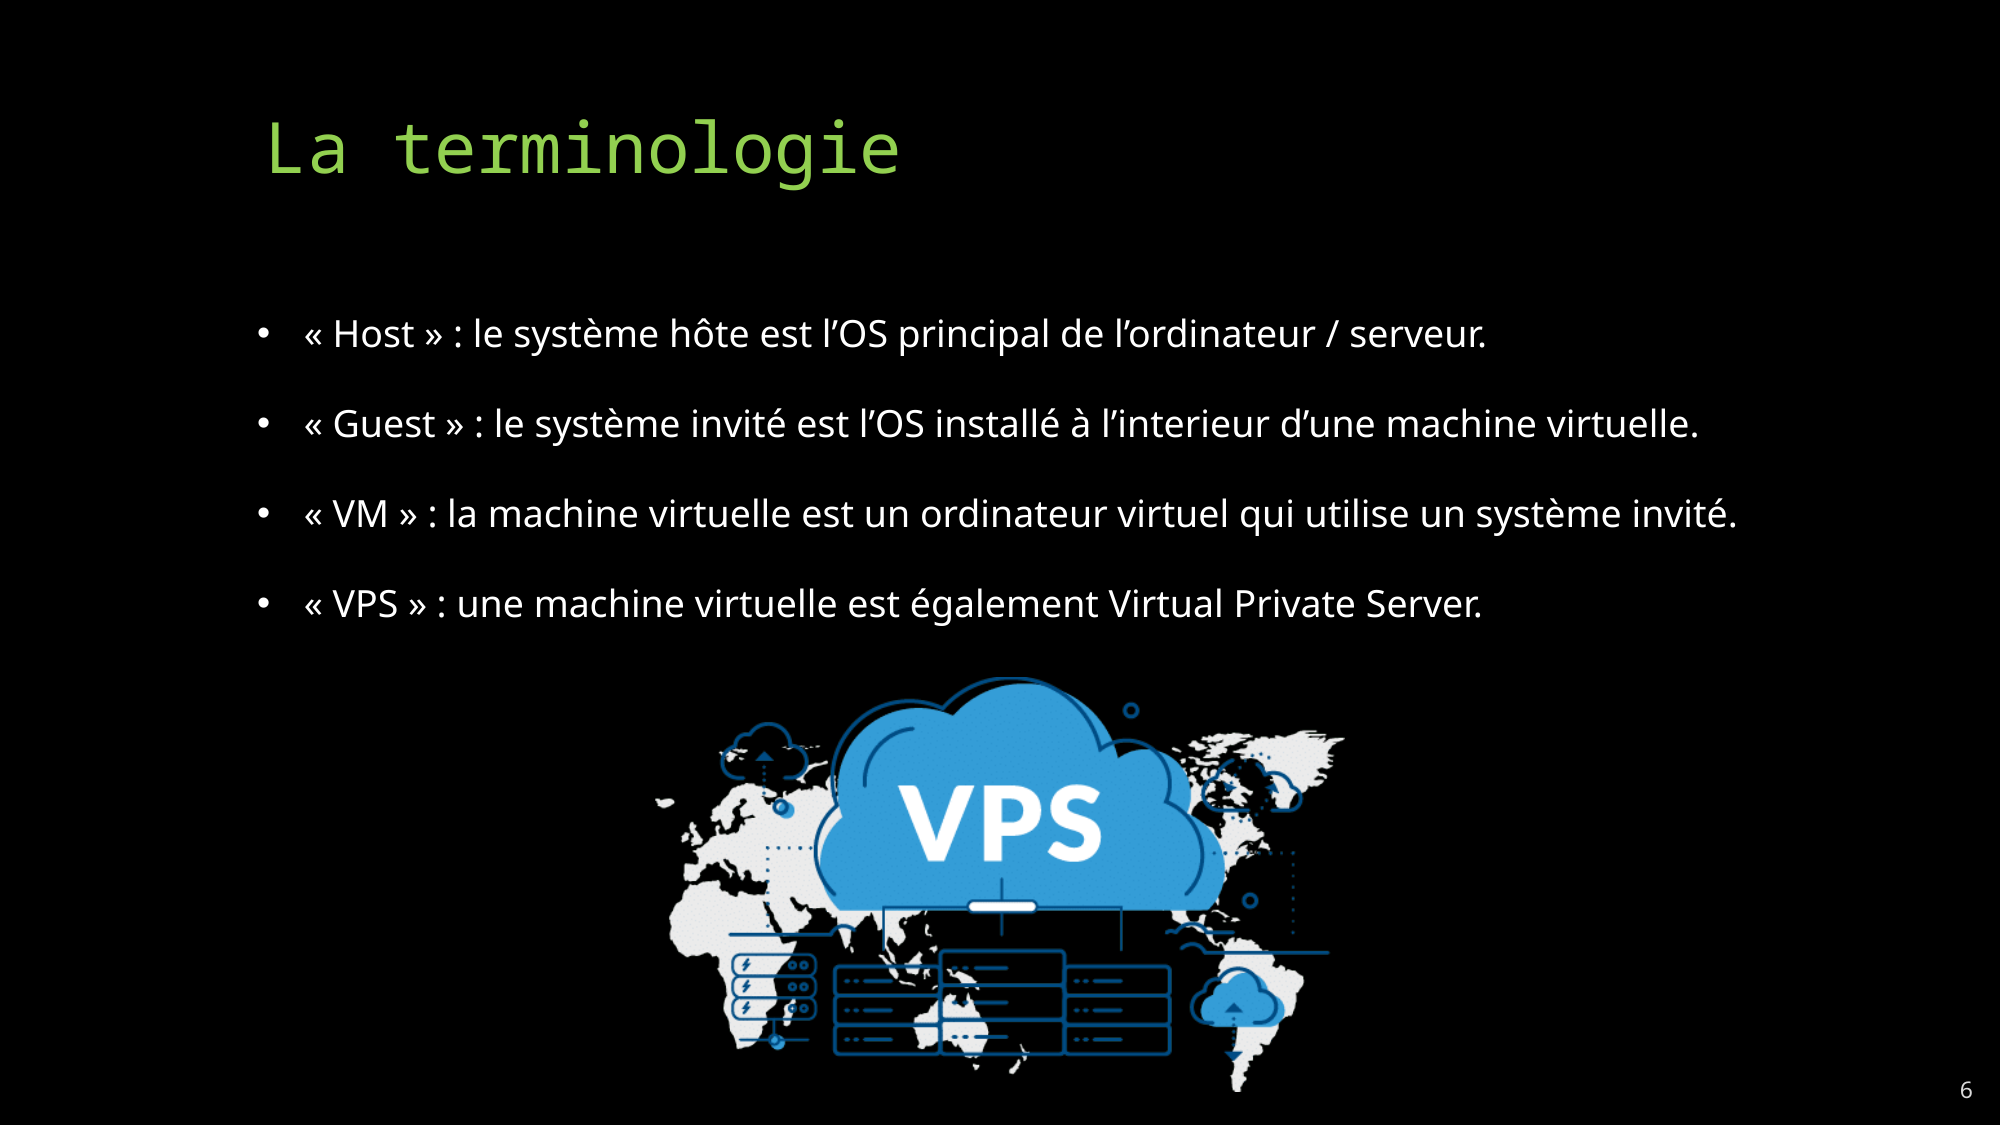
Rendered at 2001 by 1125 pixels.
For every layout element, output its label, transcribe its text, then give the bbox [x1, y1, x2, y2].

text_box « Host » : le système hôte est l’OS principal de l’ordinateur / serveur. « Guest » : le système invité est l’OS installé à l’interieur d’une machine virtuelle. « VM » : la machine virtuelle est un ordinateur virtuel qui utilise un système invité. « VPS » : une machine virtuelle est également Virtual Private Server. [242, 302, 1778, 633]
slide_number 6 [1850, 1070, 1988, 1113]
picture [655, 677, 1345, 1092]
title La terminologie [249, 75, 1750, 197]
